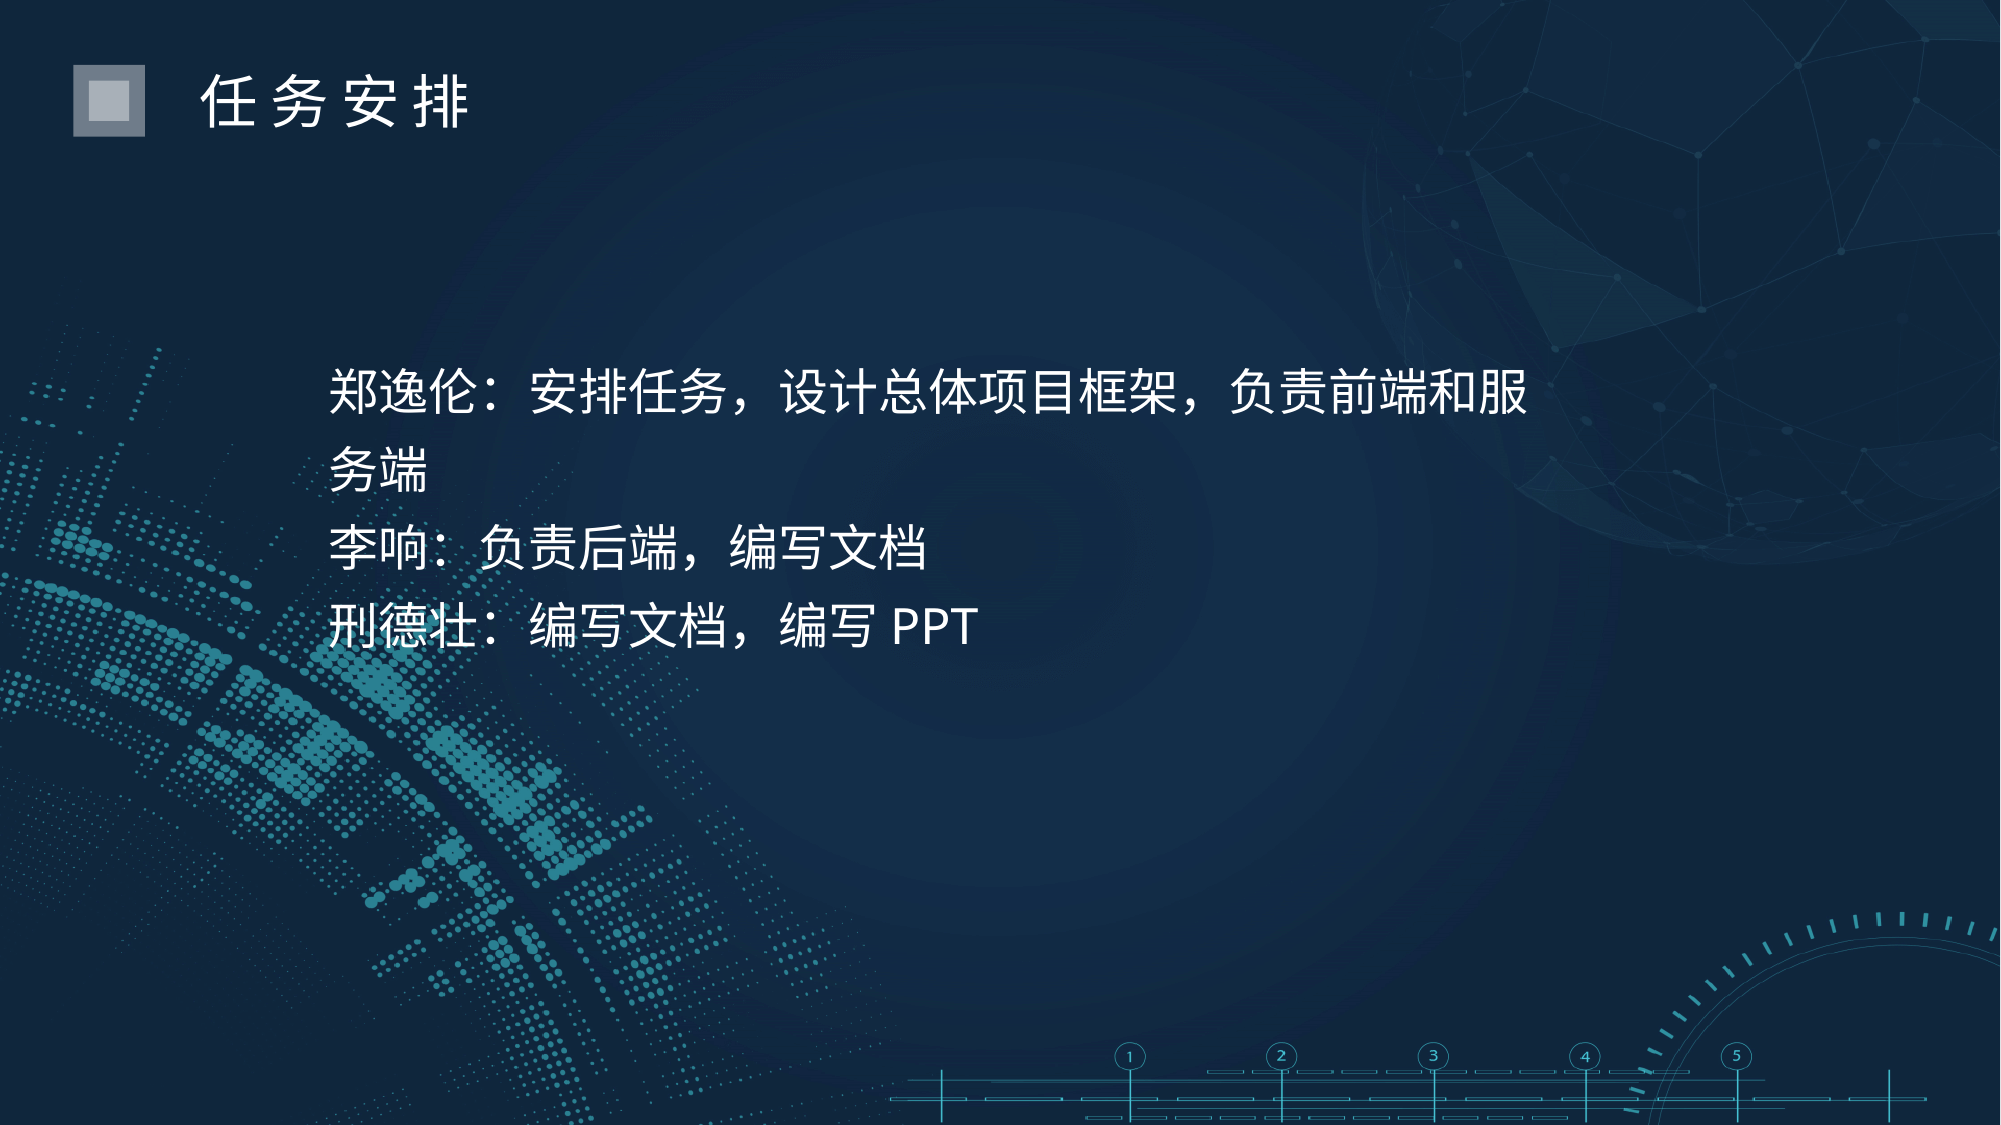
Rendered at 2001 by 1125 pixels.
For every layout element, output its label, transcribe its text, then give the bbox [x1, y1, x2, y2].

text_box 郑逸伦：安排任务，设计总体项目框架，负责前端和服务端 李响：负责后端，编写文档 刑德壮：编写文档，编写PPT [328, 342, 1544, 934]
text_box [73, 64, 145, 137]
text_box 任务安排 [185, 57, 645, 143]
picture [0, 0, 2001, 1125]
